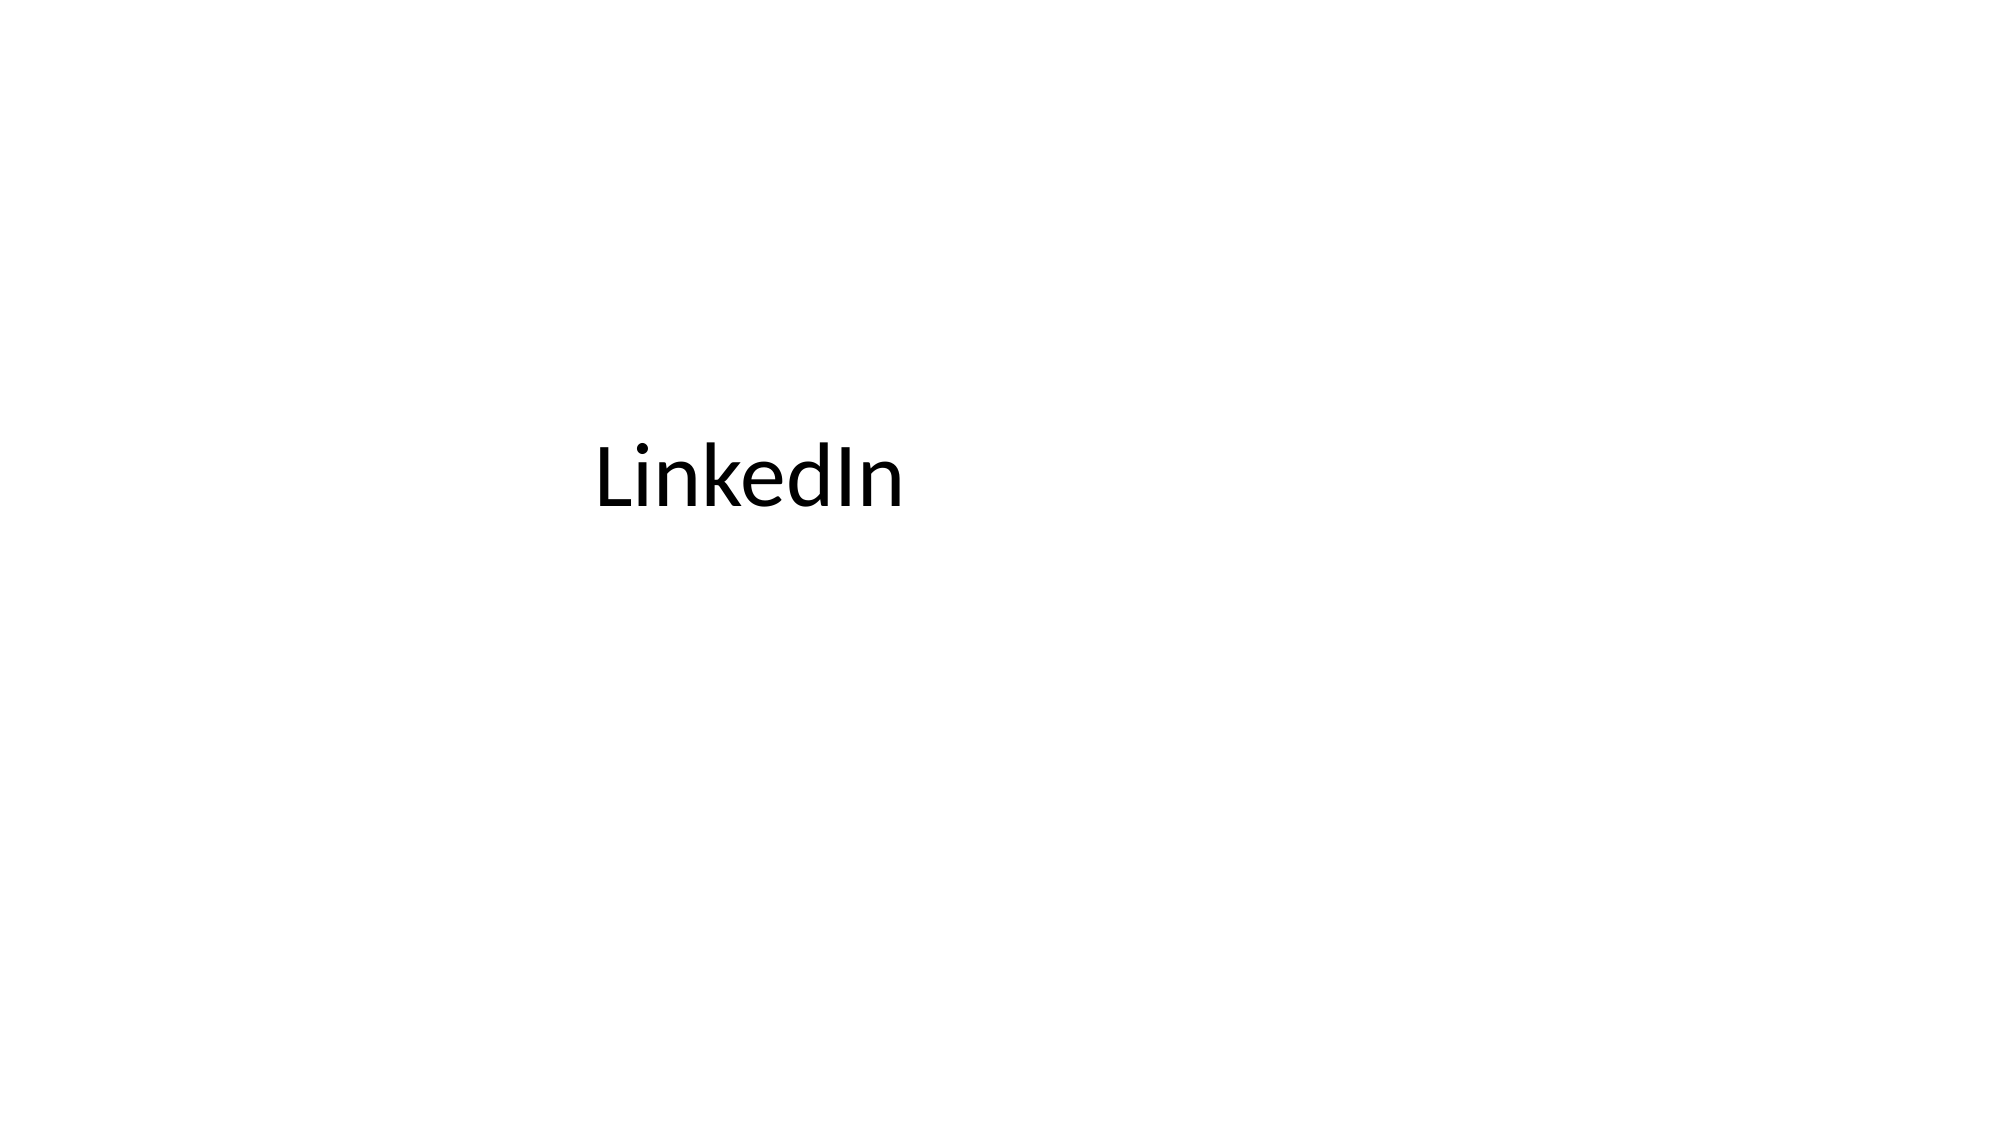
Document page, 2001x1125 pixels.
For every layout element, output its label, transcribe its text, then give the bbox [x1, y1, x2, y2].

title LinkedIn [112, 349, 1388, 591]
